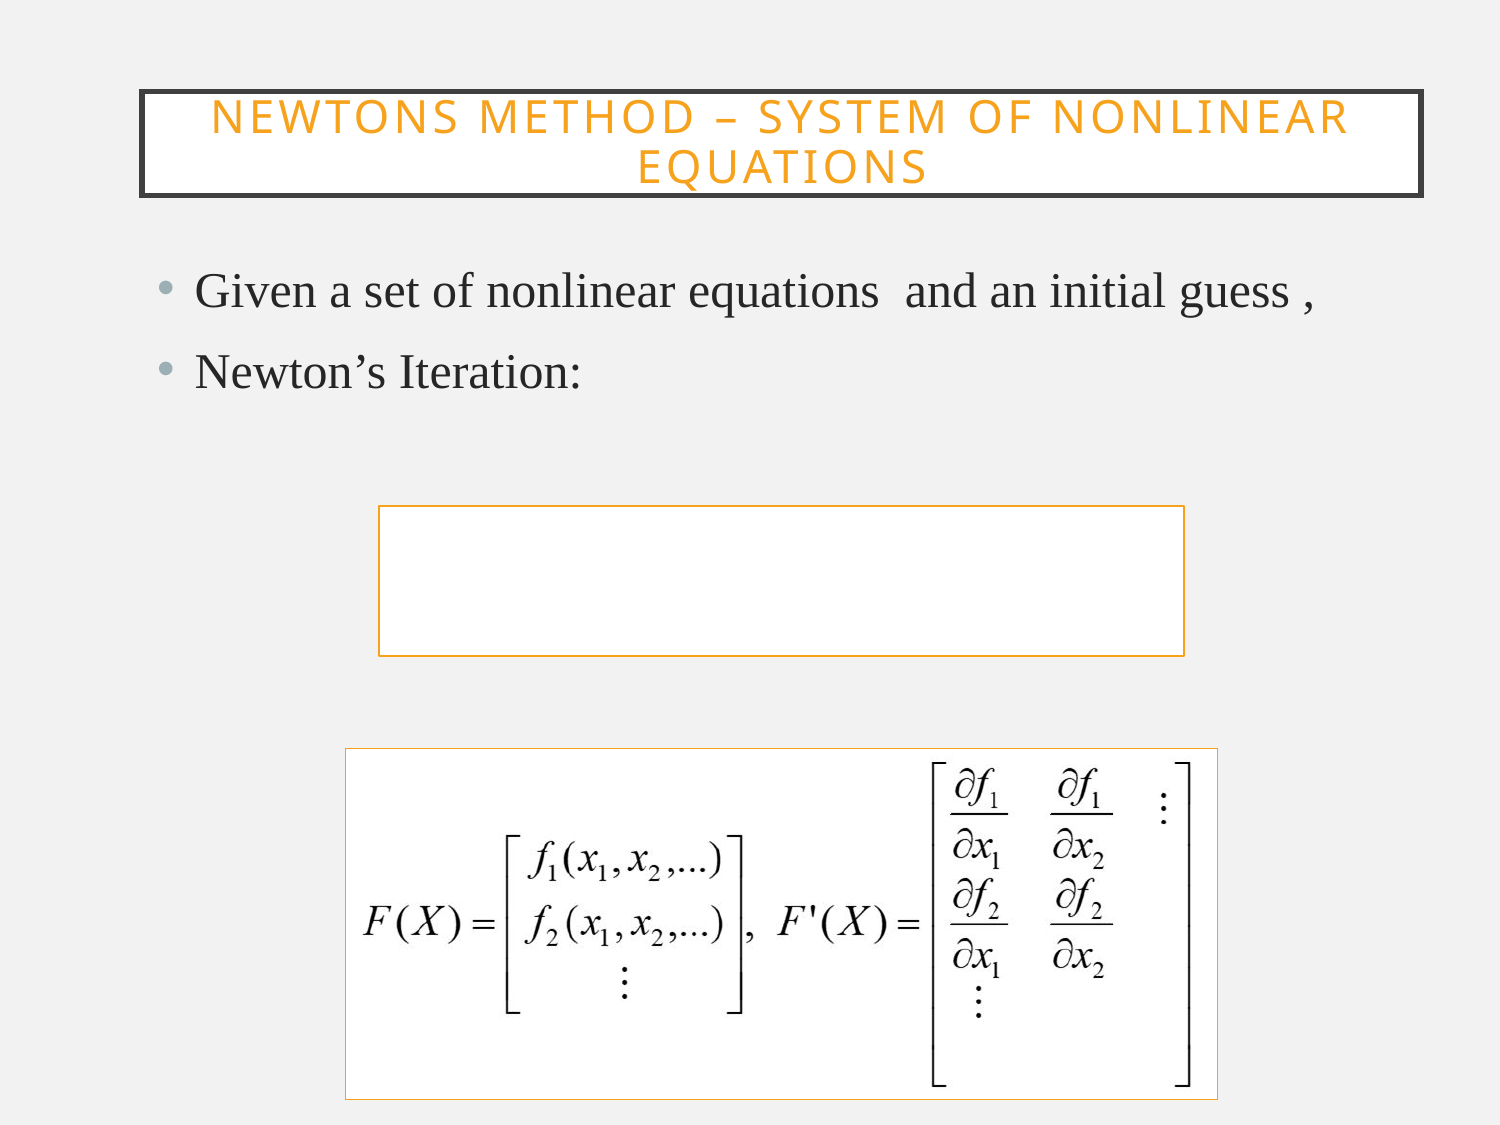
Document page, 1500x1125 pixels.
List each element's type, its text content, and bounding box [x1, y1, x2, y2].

picture [345, 748, 1218, 1100]
title Newtons method – system of nonlinear equations [139, 89, 1424, 198]
text_box [378, 505, 1185, 657]
